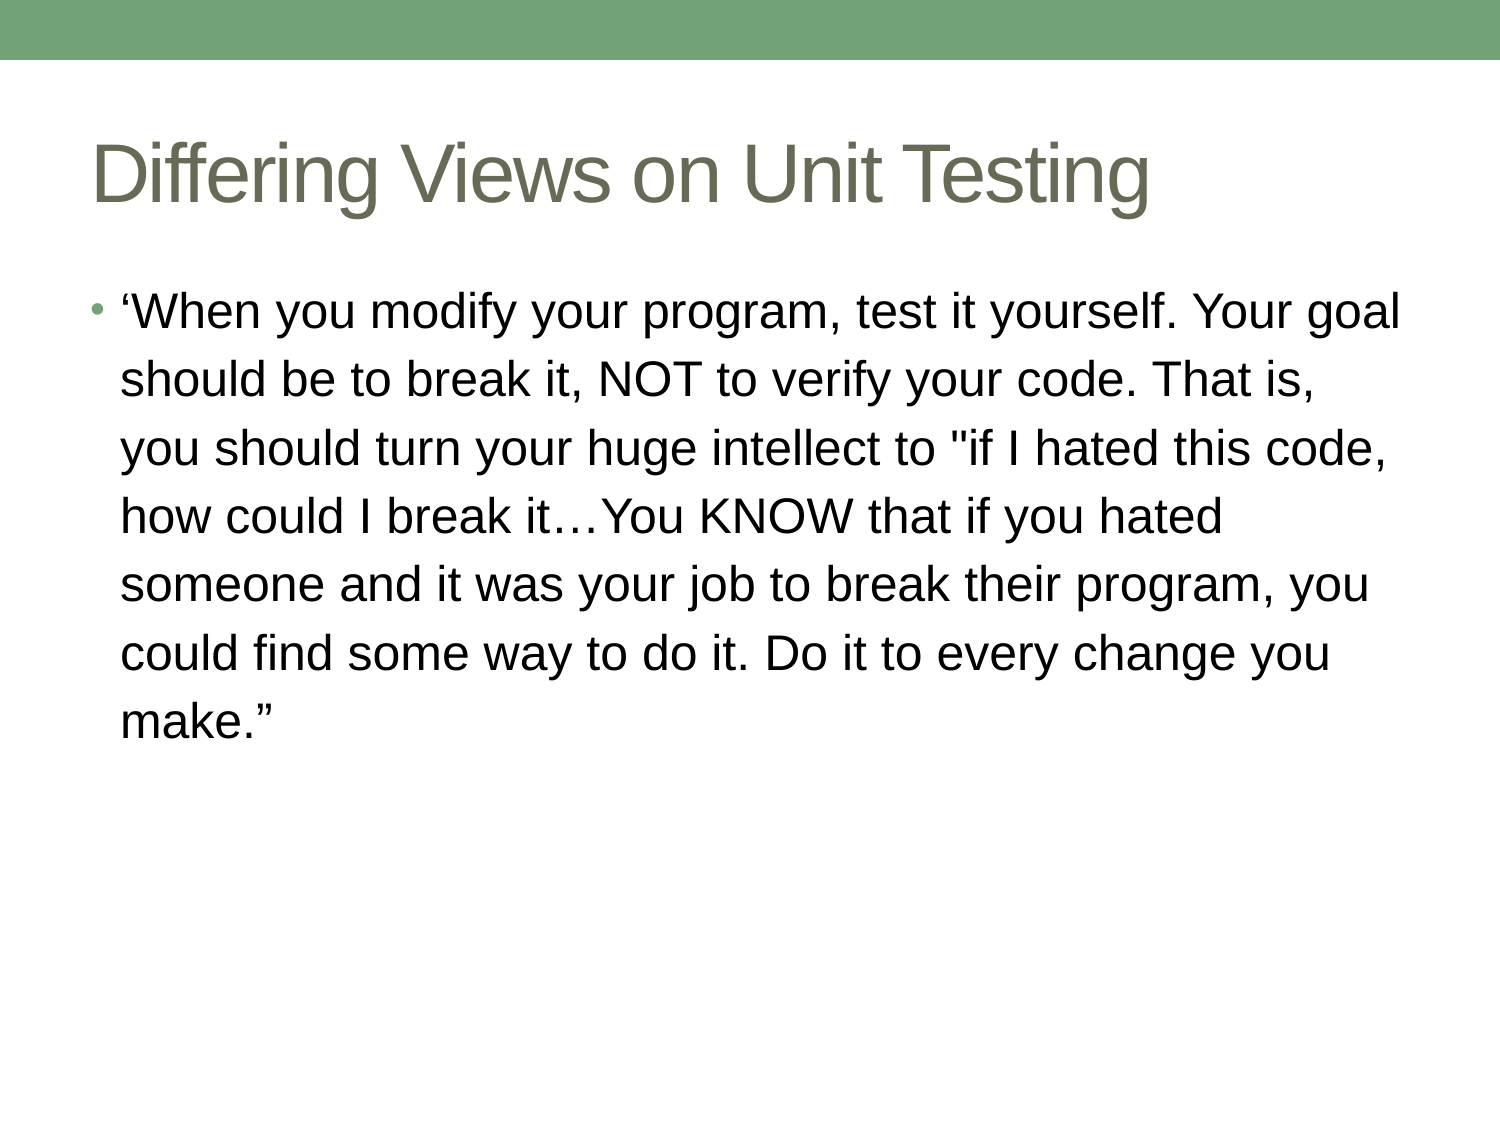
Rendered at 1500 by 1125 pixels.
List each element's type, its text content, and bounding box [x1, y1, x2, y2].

title Differing Views on Unit Testing [75, 87, 1425, 250]
list ‘When you modify your program, test it yourself. Your goal should be to break it, NOT to verify your code. That is, you should turn your huge intellect to "if I hated this code, how could I break it…You KNOW that if you hated someone and it was your job to break their program, you could find some way to do it. Do it to every change you make.” [75, 262, 1425, 1063]
